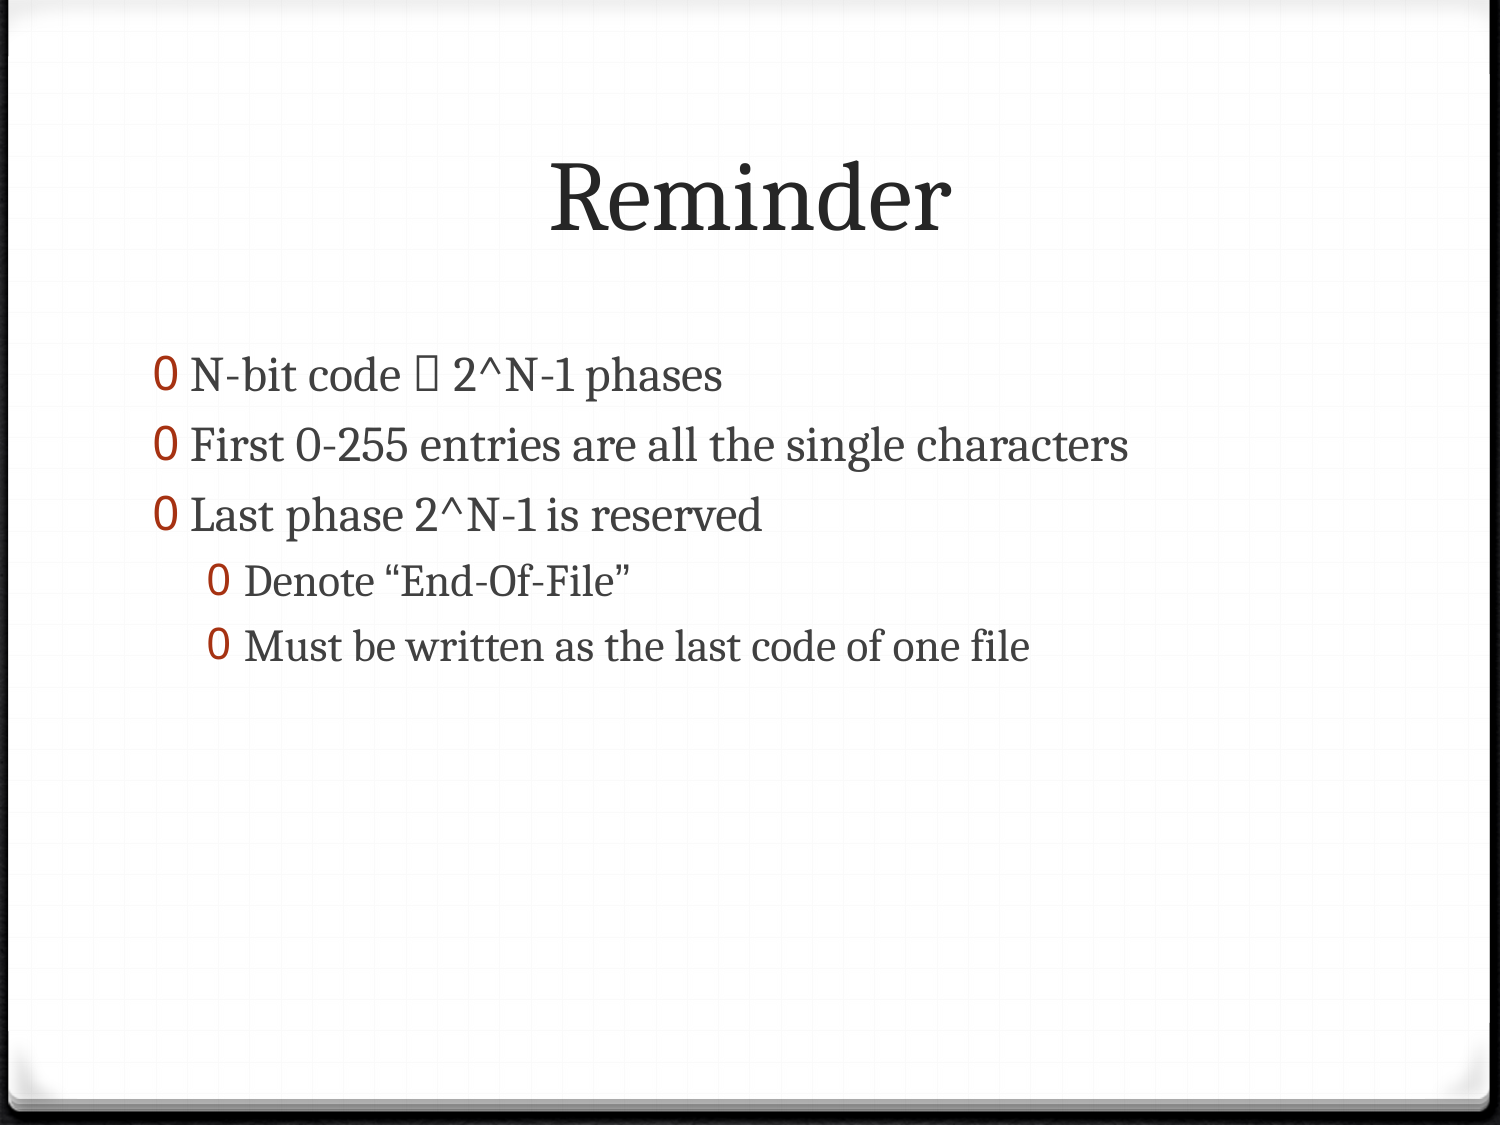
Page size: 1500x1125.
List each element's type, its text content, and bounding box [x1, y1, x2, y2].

list N-bit code  2^N-1 phases First 0-255 entries are all the single characters Last phase 2^N-1 is reserved Denote “End-Of-File” Must be written as the last code of one file [137, 334, 1363, 983]
picture [0, 0, 1500, 1125]
title Reminder [90, 71, 1410, 309]
